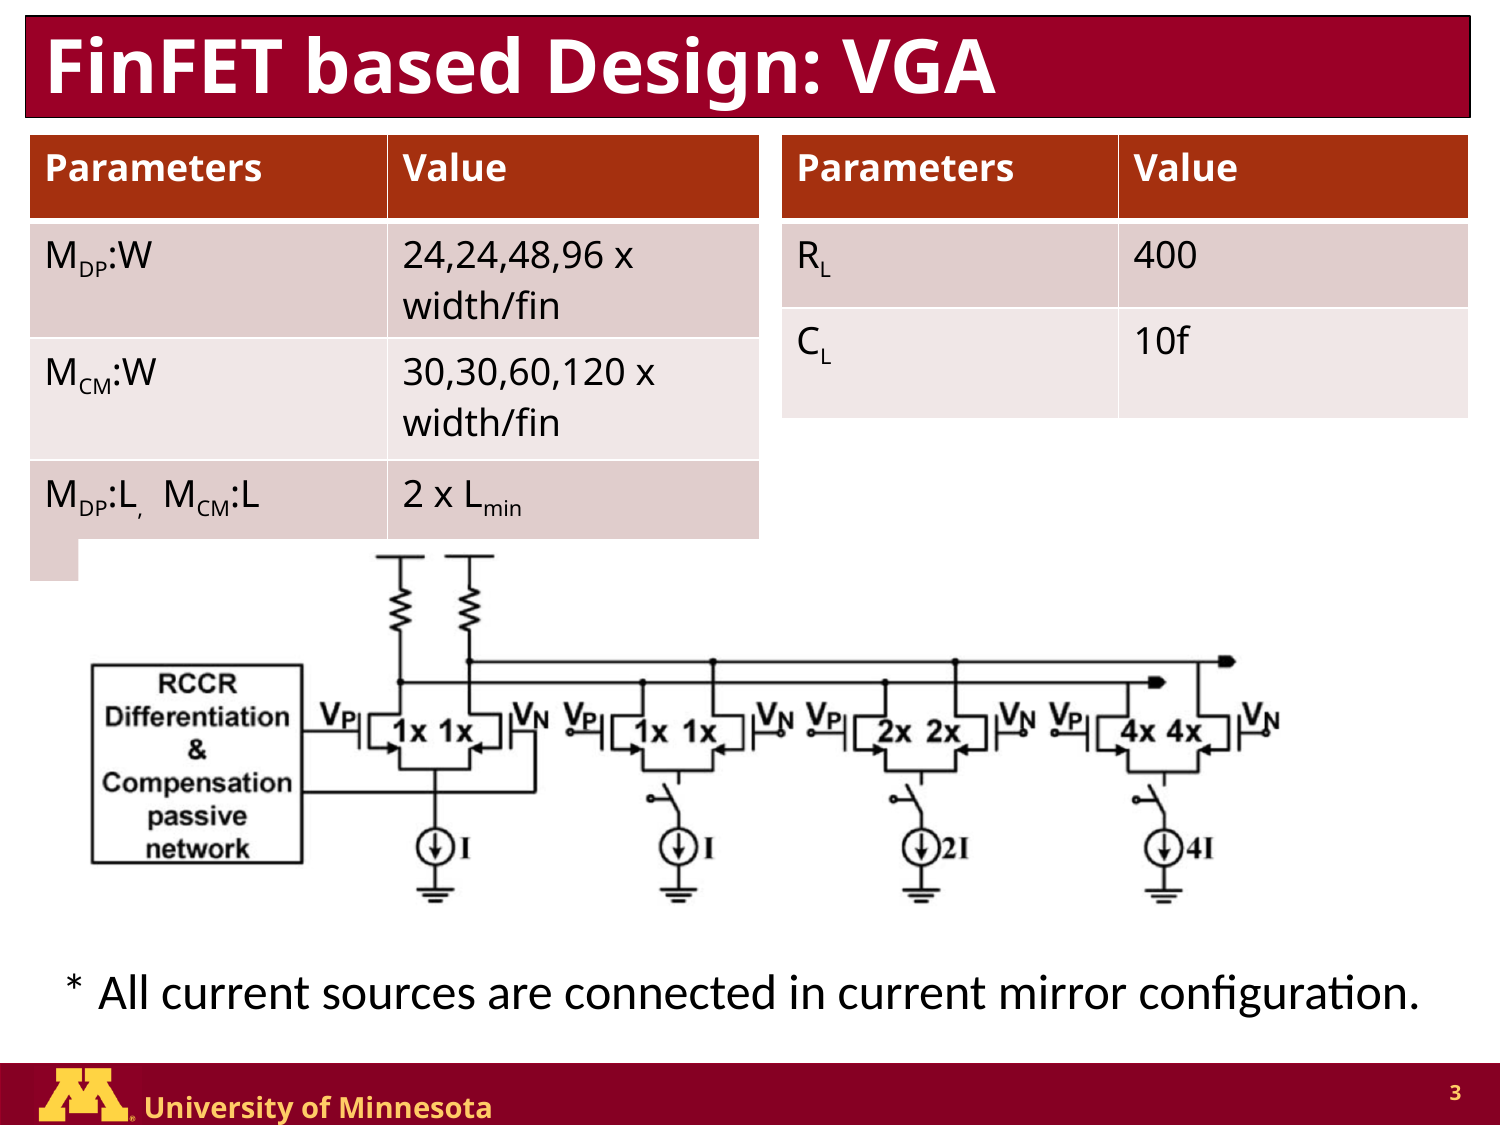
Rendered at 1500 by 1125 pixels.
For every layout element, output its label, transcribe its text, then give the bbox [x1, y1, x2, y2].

table_header Value [388, 135, 759, 218]
title FinFET based Design: VGA [29, 40, 1430, 110]
table_header Parameters [30, 135, 387, 218]
table_cell MDP:W [30, 224, 387, 337]
table_header Value [1119, 135, 1468, 218]
table_cell 2 x Lmin [388, 461, 759, 537]
table_cell 24,24,48,96 x width/fin [388, 224, 759, 337]
table_cell CL [782, 309, 1118, 418]
text_box * All current sources are connected in current mirror configuration. [47, 952, 1469, 1028]
picture [78, 538, 1284, 914]
table_cell MDP:L, MCM:L [30, 461, 387, 581]
table_cell 30,30,60,120 x width/fin [388, 339, 759, 459]
table_header Parameters [782, 135, 1118, 218]
picture [34, 1066, 142, 1125]
table_cell 400 [1119, 224, 1468, 307]
table_cell MCM:W [30, 339, 387, 459]
table_cell RL [782, 224, 1118, 307]
table_cell 10f [1119, 309, 1468, 418]
